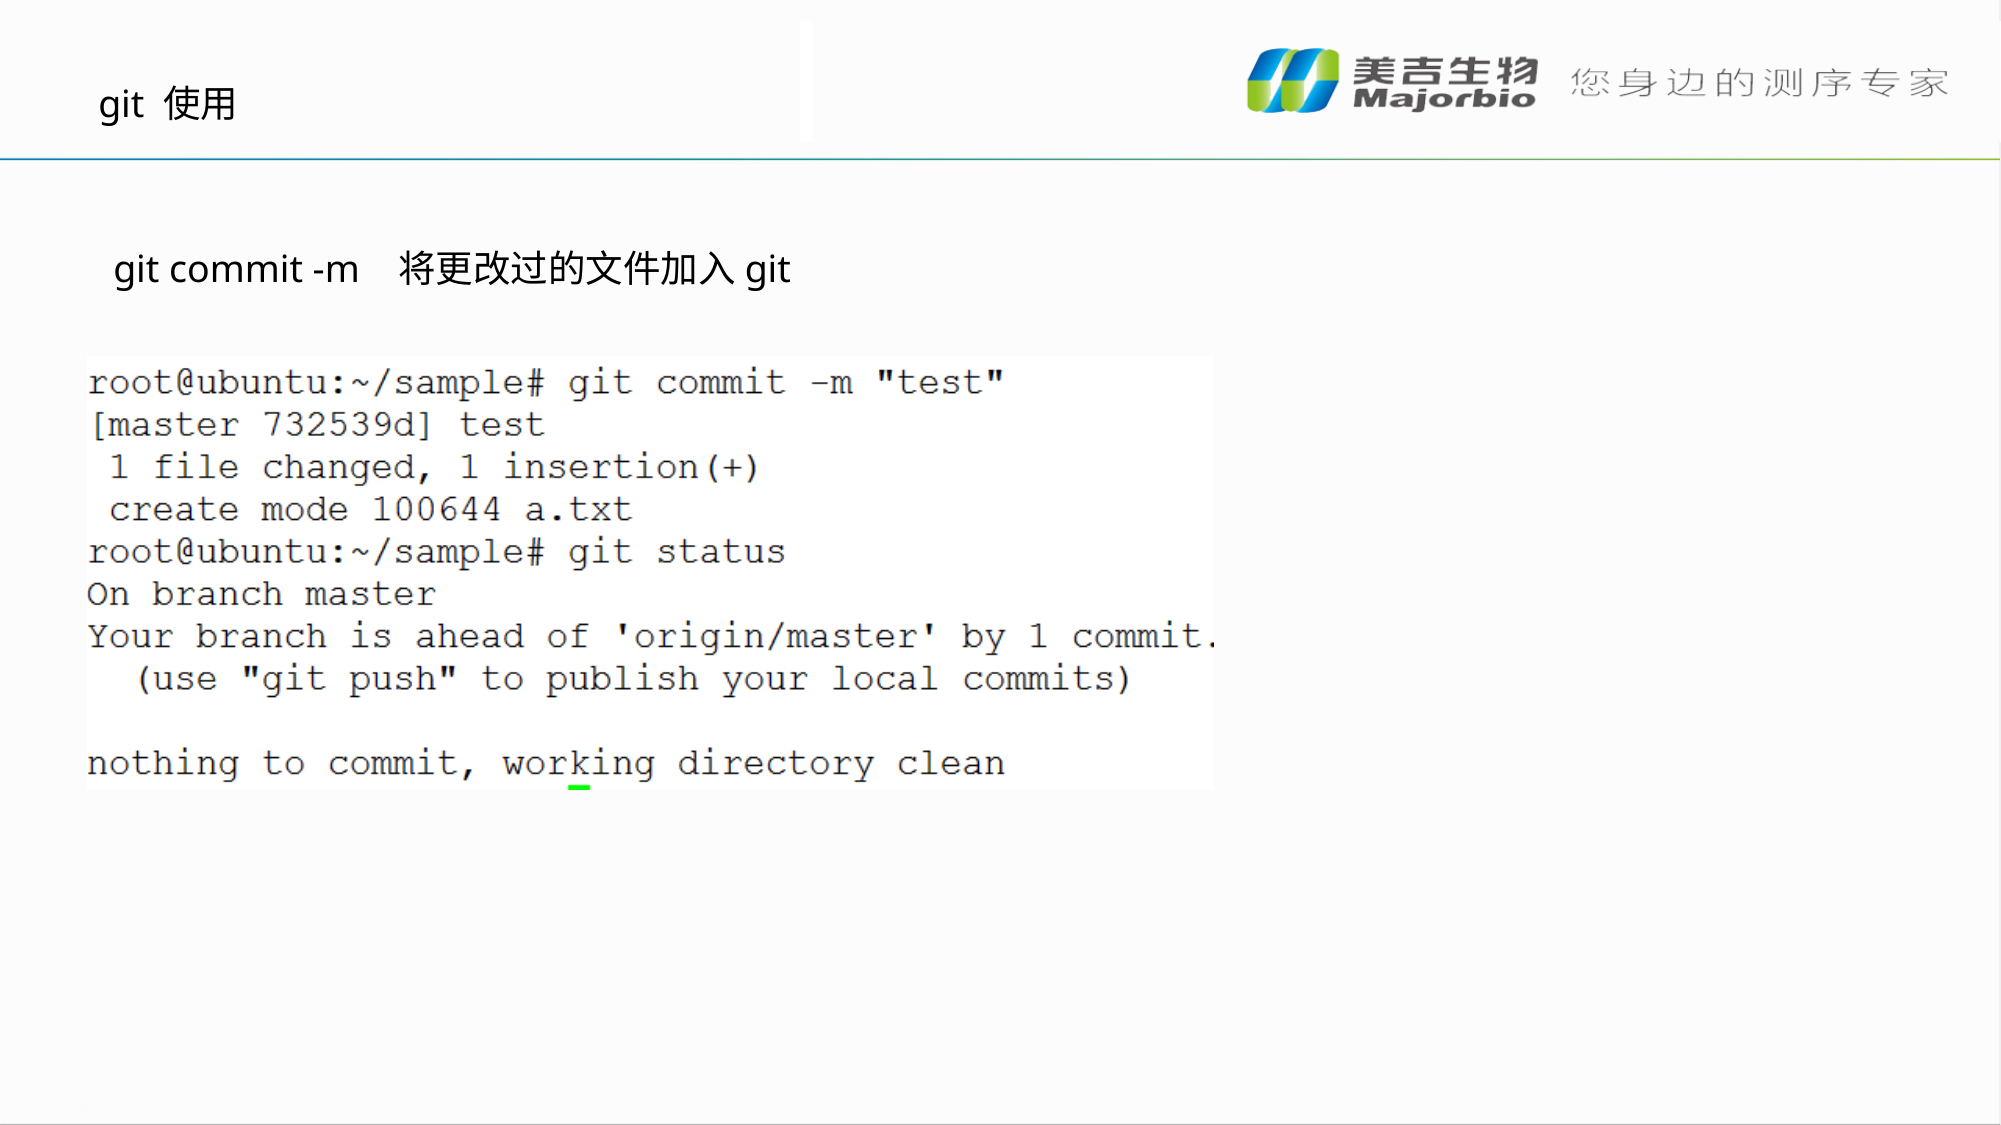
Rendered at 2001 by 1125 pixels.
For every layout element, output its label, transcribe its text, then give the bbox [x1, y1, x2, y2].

text_box git 使用 [83, 72, 254, 133]
text_box git commit -m 将更改过的文件加入git [98, 237, 807, 297]
picture [0, 0, 2001, 1125]
